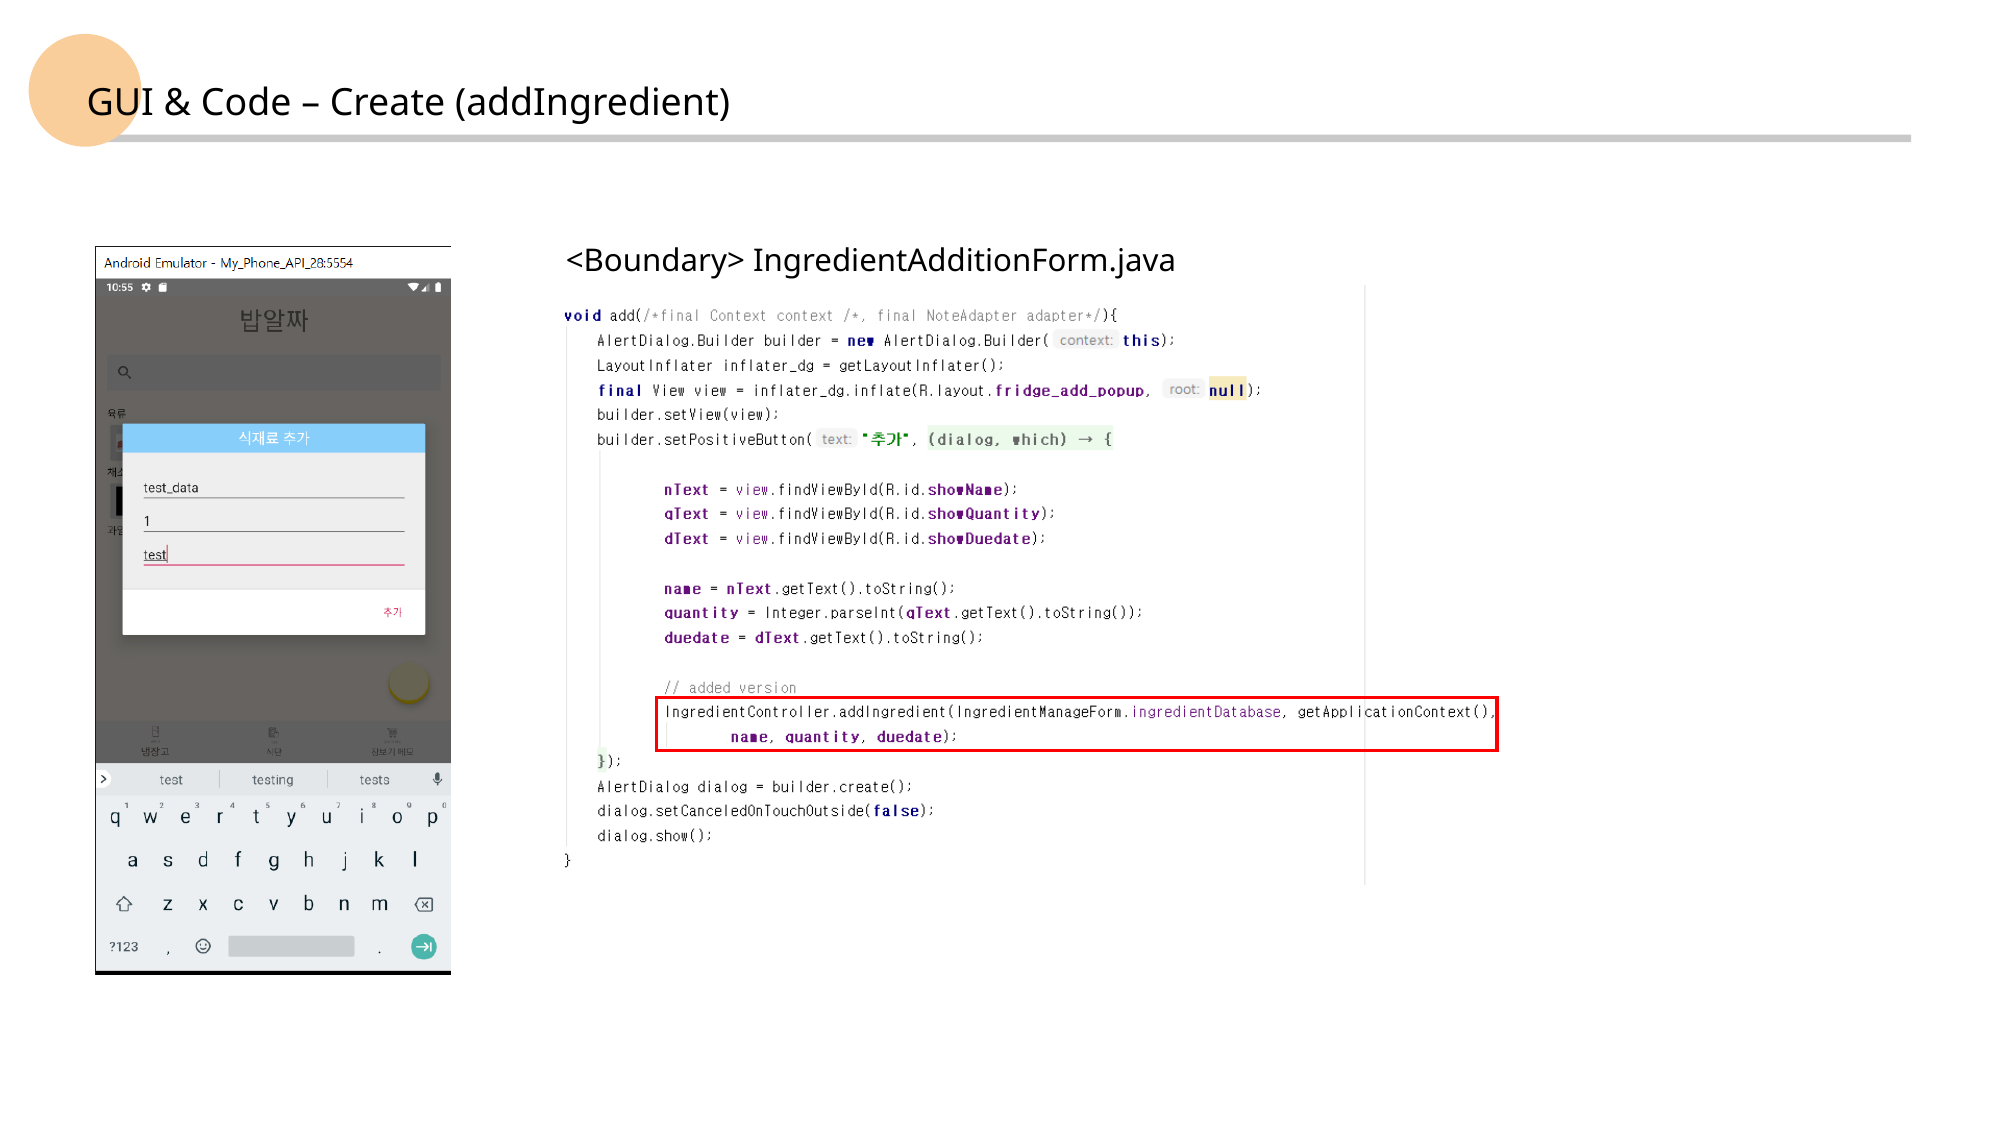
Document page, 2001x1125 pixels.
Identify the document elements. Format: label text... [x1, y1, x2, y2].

picture [543, 285, 1632, 885]
text_box <Boundary> IngredientAdditionForm.java [551, 232, 1285, 285]
text_box [27, 32, 139, 148]
text_box GUI & Code – Create (addIngredient) [71, 70, 746, 131]
picture [95, 246, 451, 975]
text_box [110, 134, 1912, 143]
